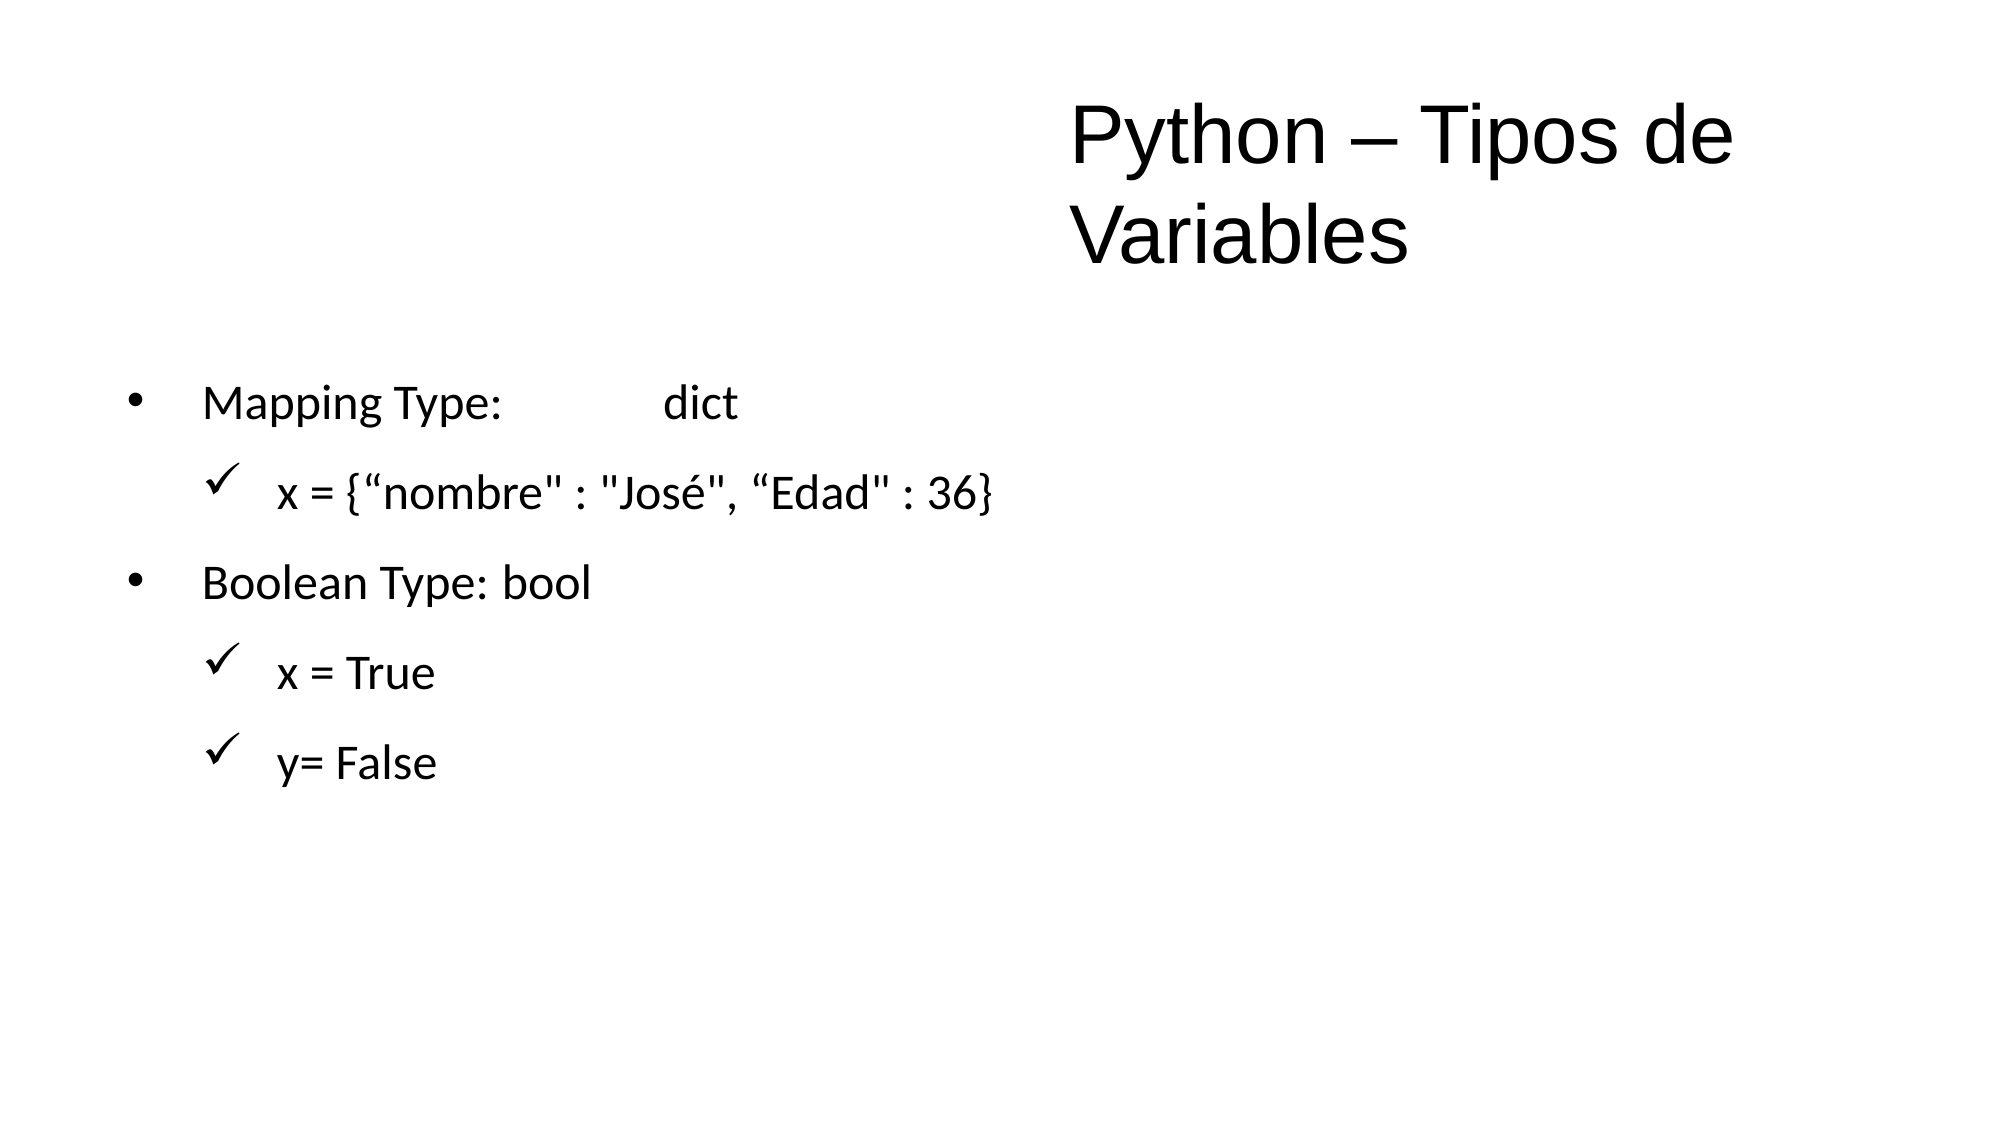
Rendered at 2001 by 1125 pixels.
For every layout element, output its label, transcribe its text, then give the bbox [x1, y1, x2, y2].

text_box Python – Tipos de Variables [1054, 72, 1887, 288]
text_box Mapping Type: dict x = {“nombre" : "José", “Edad" : 36} Boolean Type: bool x = True y= False [112, 331, 1380, 797]
